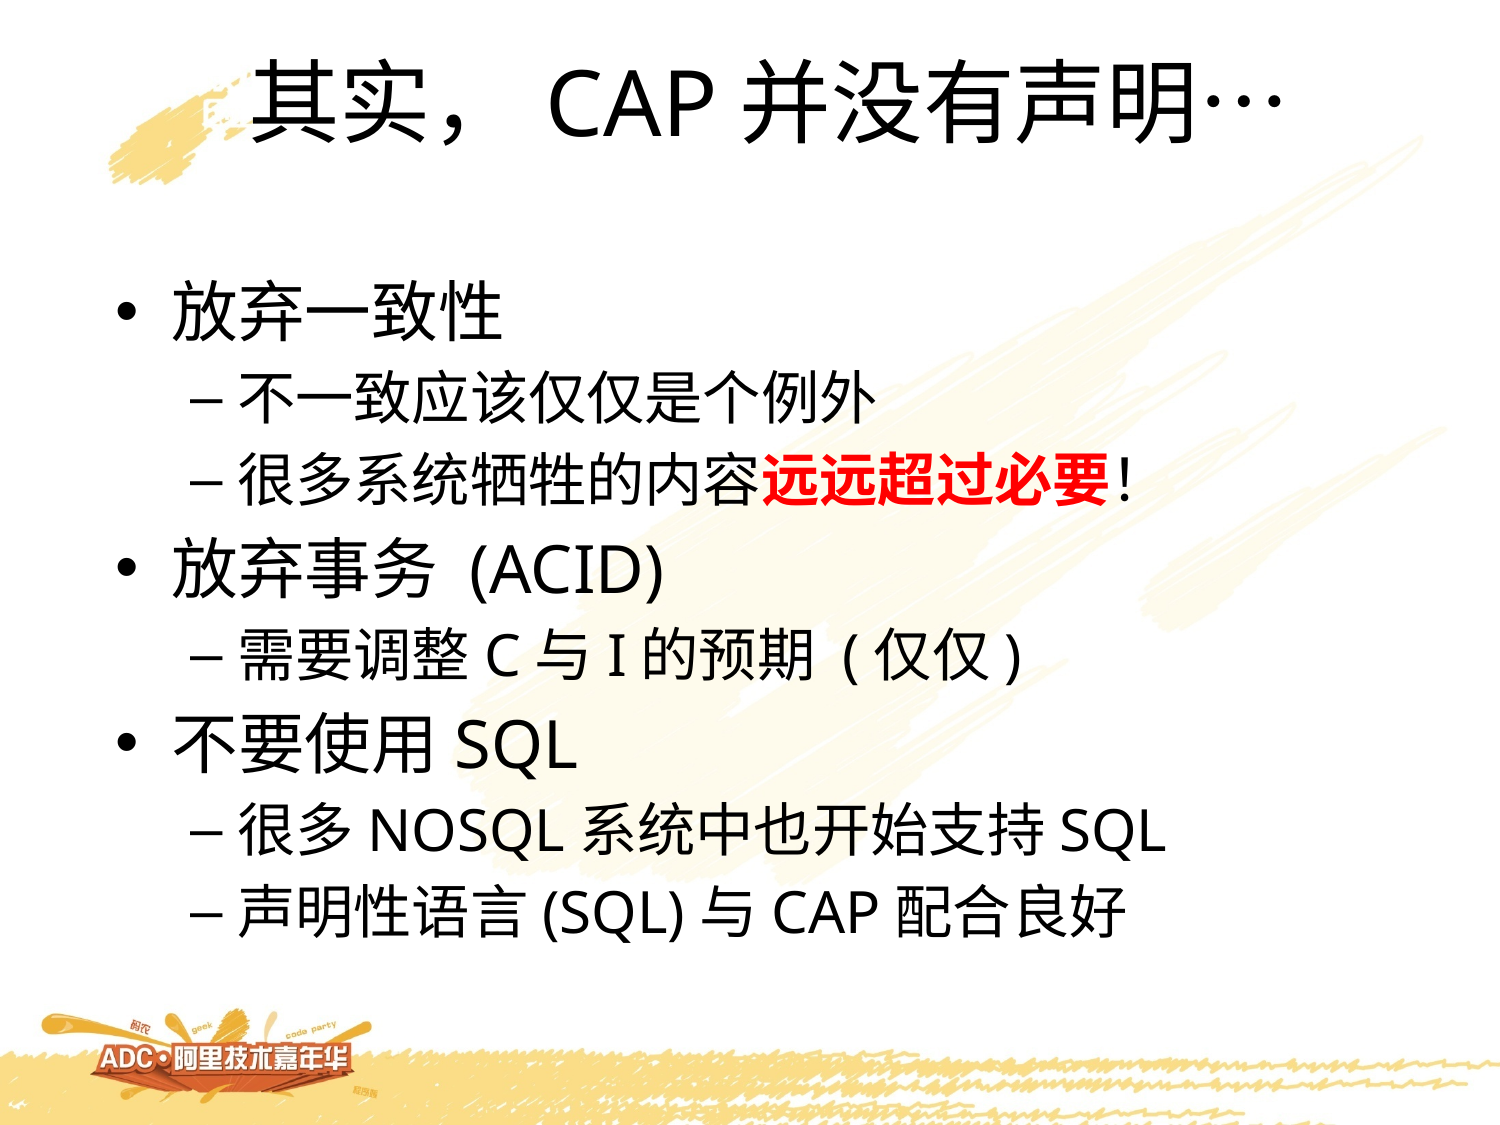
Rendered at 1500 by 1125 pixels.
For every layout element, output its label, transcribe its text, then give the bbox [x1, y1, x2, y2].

list 放弃一致性 不一致应该仅仅是个例外 很多系统牺牲的内容远远超过必要！ 放弃事务 (ACID) 需要调整C与I的预期 (仅仅) 不要使用SQL 很多NOSQL系统中也开始支持SQL 声明性语言(SQL)与CAP配合良好 [100, 262, 1438, 1000]
picture [0, 0, 1500, 1125]
title 其实，CAP并没有声明… [100, 37, 1438, 200]
